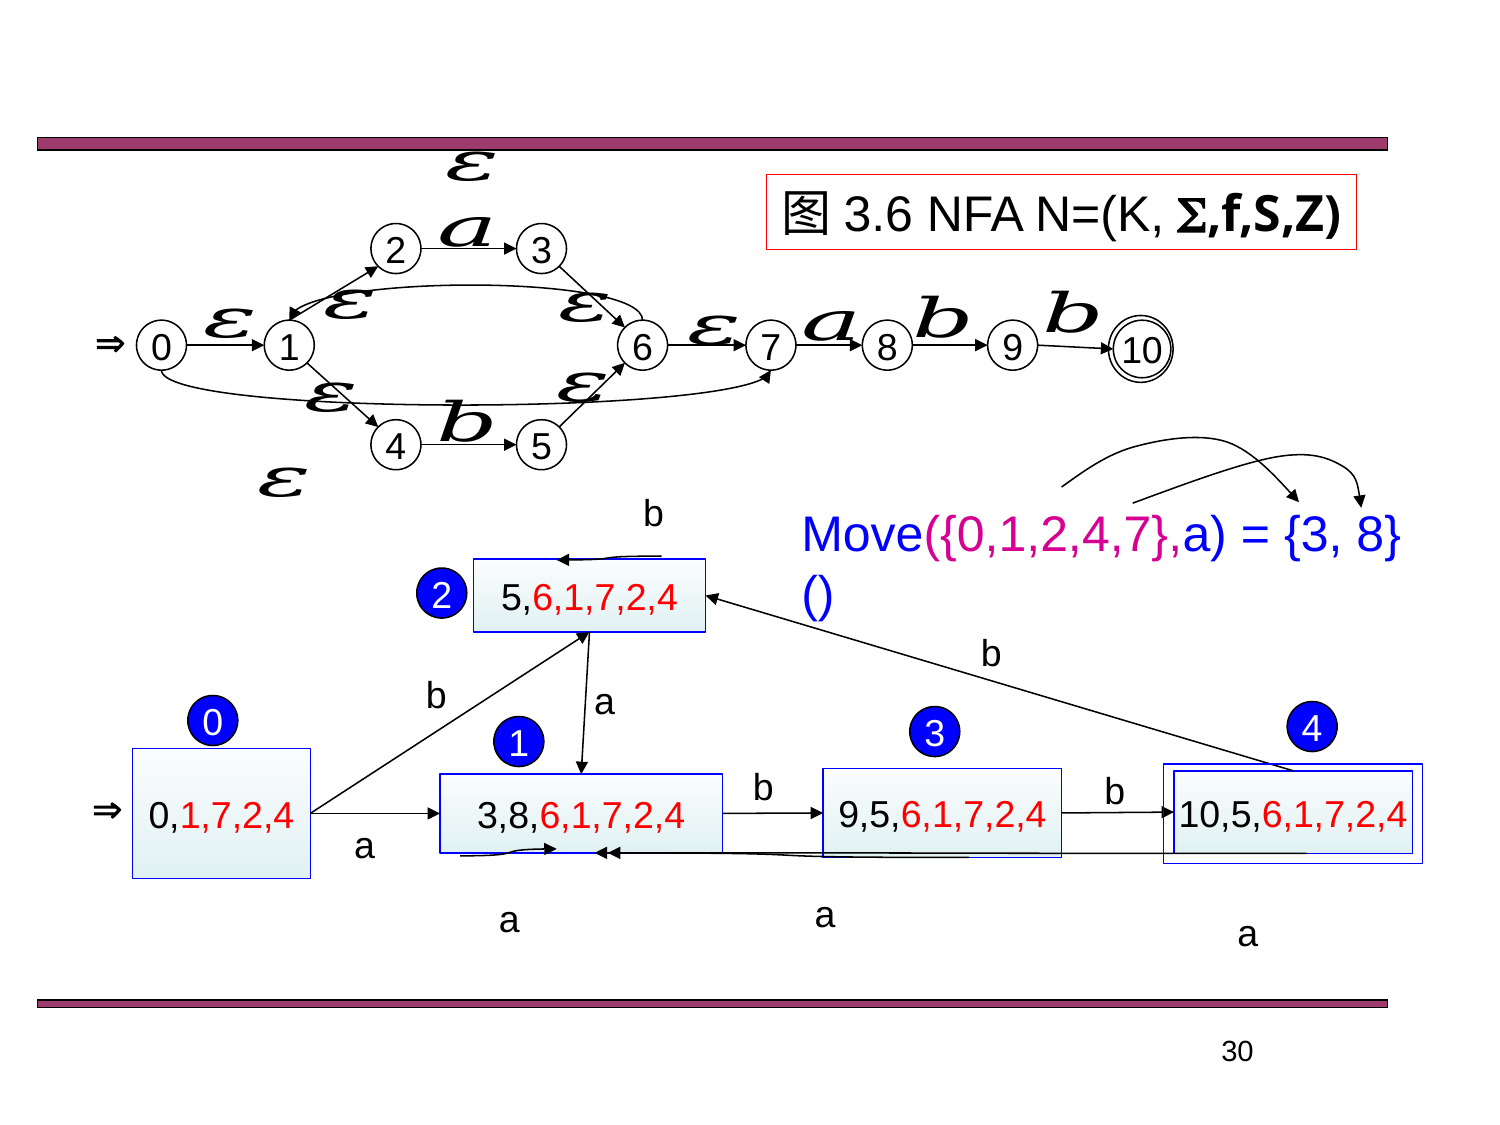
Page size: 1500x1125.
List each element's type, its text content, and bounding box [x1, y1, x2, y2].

text_box [1199, 454, 1356, 479]
slide_number 30 [1062, 1025, 1413, 1066]
text_box [1178, 437, 1258, 479]
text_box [70, 481, 1423, 963]
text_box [80, 132, 1174, 479]
text_box 图3.6 NFA N=(K, ,f,S,Z) [1178, 174, 1357, 250]
